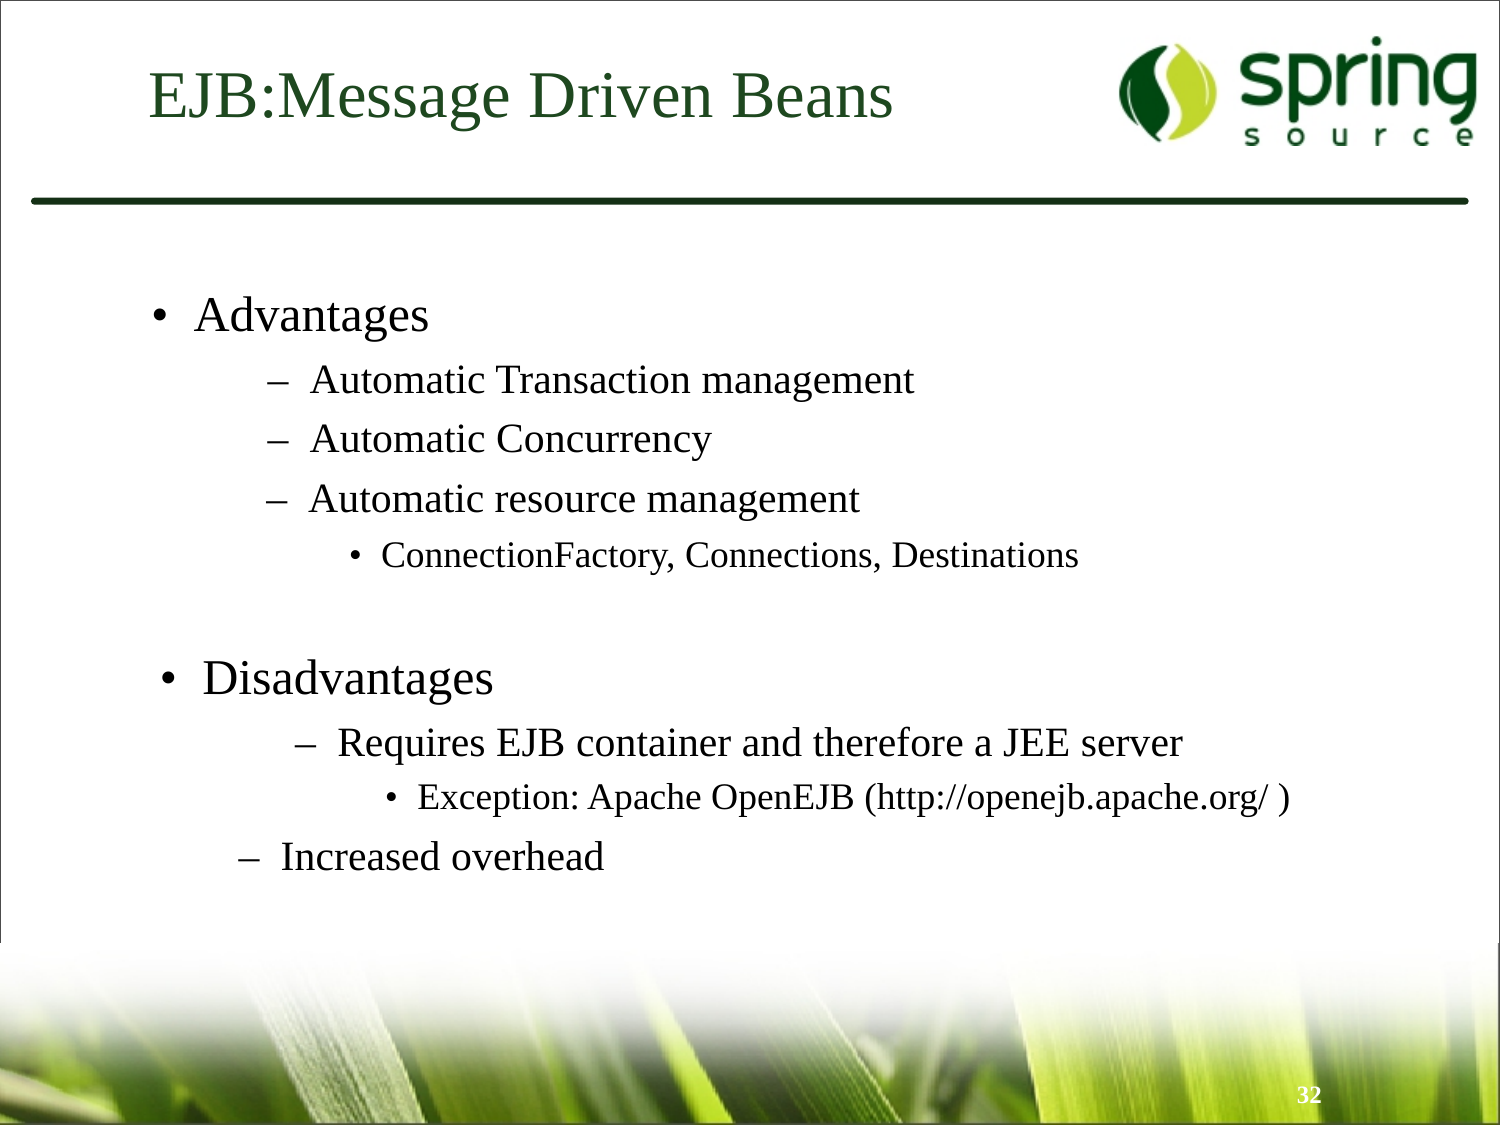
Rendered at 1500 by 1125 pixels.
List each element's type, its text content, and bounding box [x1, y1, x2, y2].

text_box • Exception: Apache OpenEJB (http://openejb.apache.org/ ) [385, 772, 1292, 824]
text_box – Requires EJB container and therefore a JEE server [295, 714, 1184, 772]
text_box • ConnectionFactory, Connections, Destinations [348, 531, 1081, 583]
text_box – Increased overhead [238, 829, 606, 887]
text_box [0, 0, 1500, 943]
picture [0, 943, 1500, 1125]
text_box EJB:Message Driven Beans [148, 52, 896, 139]
text_box • Advantages [151, 281, 431, 349]
text_box • Disadvantages [159, 643, 495, 712]
text_box – Automatic Transaction management – Automatic Concurrency [267, 352, 916, 468]
text_box – Automatic resource management [266, 470, 861, 529]
picture [1118, 35, 1478, 147]
